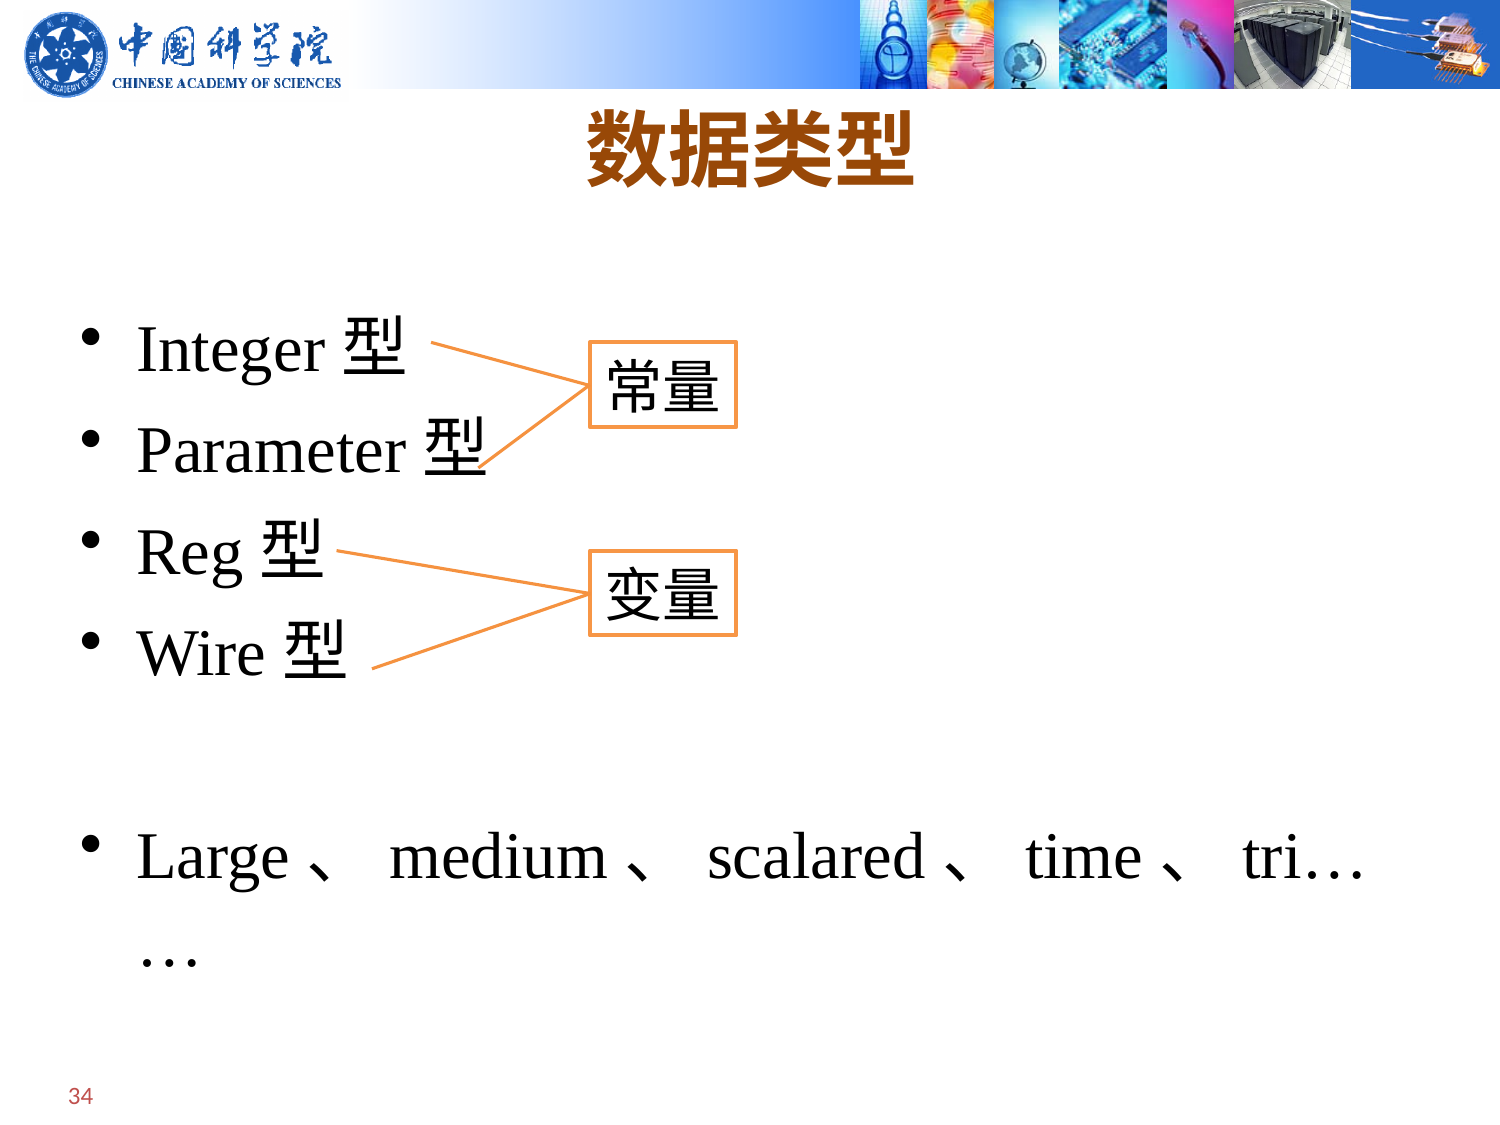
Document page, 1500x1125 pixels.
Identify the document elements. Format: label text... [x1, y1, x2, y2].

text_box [371, 593, 591, 670]
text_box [336, 550, 591, 594]
title 数据类型 [76, 90, 1427, 220]
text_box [477, 385, 590, 469]
list Integer型 Parameter型 Reg型 Wire型 Large、medium、scalared、time、tri…… [64, 196, 1415, 946]
picture [860, 0, 1500, 89]
text_box 常量 [588, 340, 738, 429]
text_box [430, 342, 590, 386]
text_box 变量 [588, 549, 738, 637]
picture [23, 10, 349, 102]
